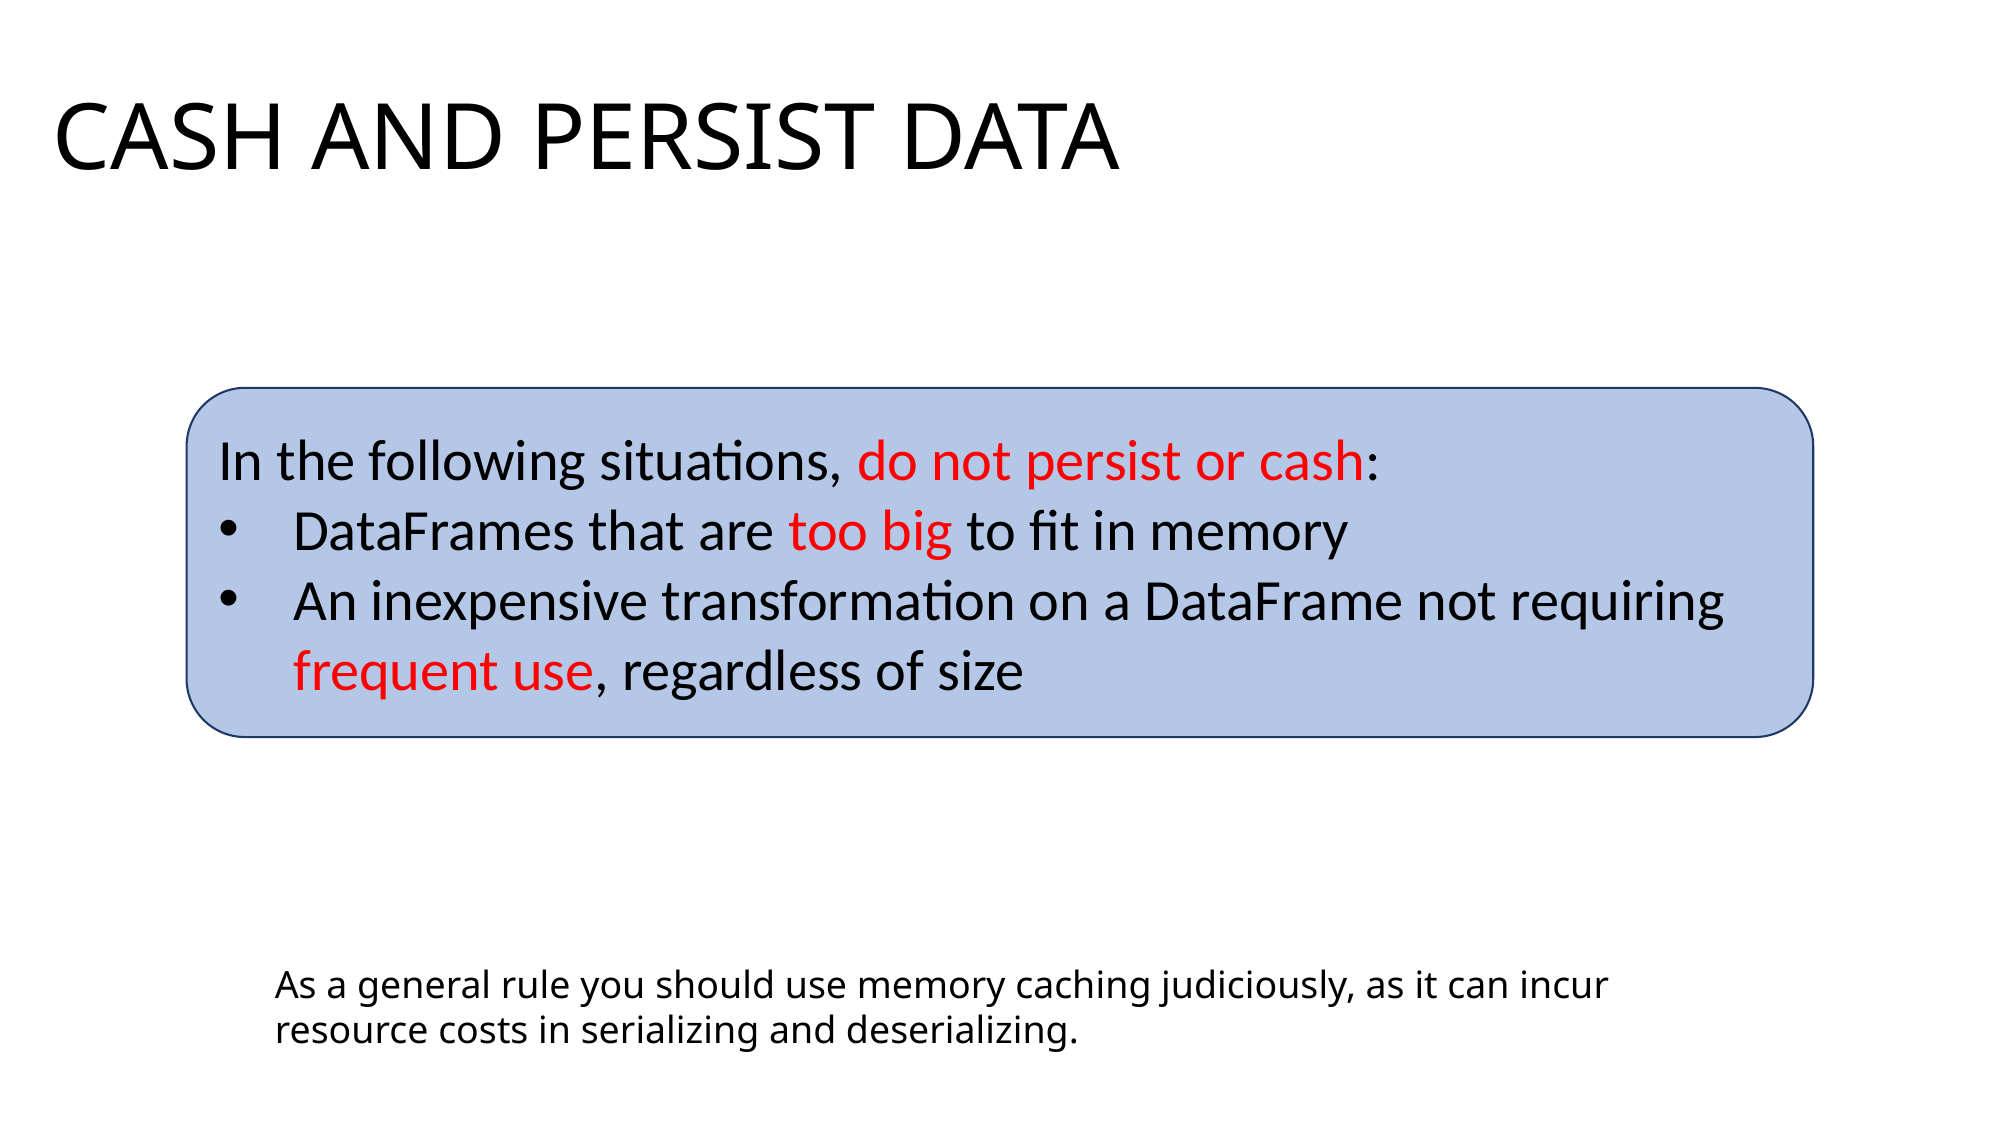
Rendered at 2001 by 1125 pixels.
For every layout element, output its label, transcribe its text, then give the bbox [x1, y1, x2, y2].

text_box As a general rule you should use memory caching judiciously, as it can incur resource costs in serializing and deserializing. [260, 953, 1740, 1059]
title CASH AND PERSIST DATA [37, 31, 1763, 249]
text_box In the following situations, do not persist or cash: DataFrames that are too big to fit in memory An inexpensive transformation on a DataFrame not requiring frequent use, regardless of size [185, 386, 1815, 739]
